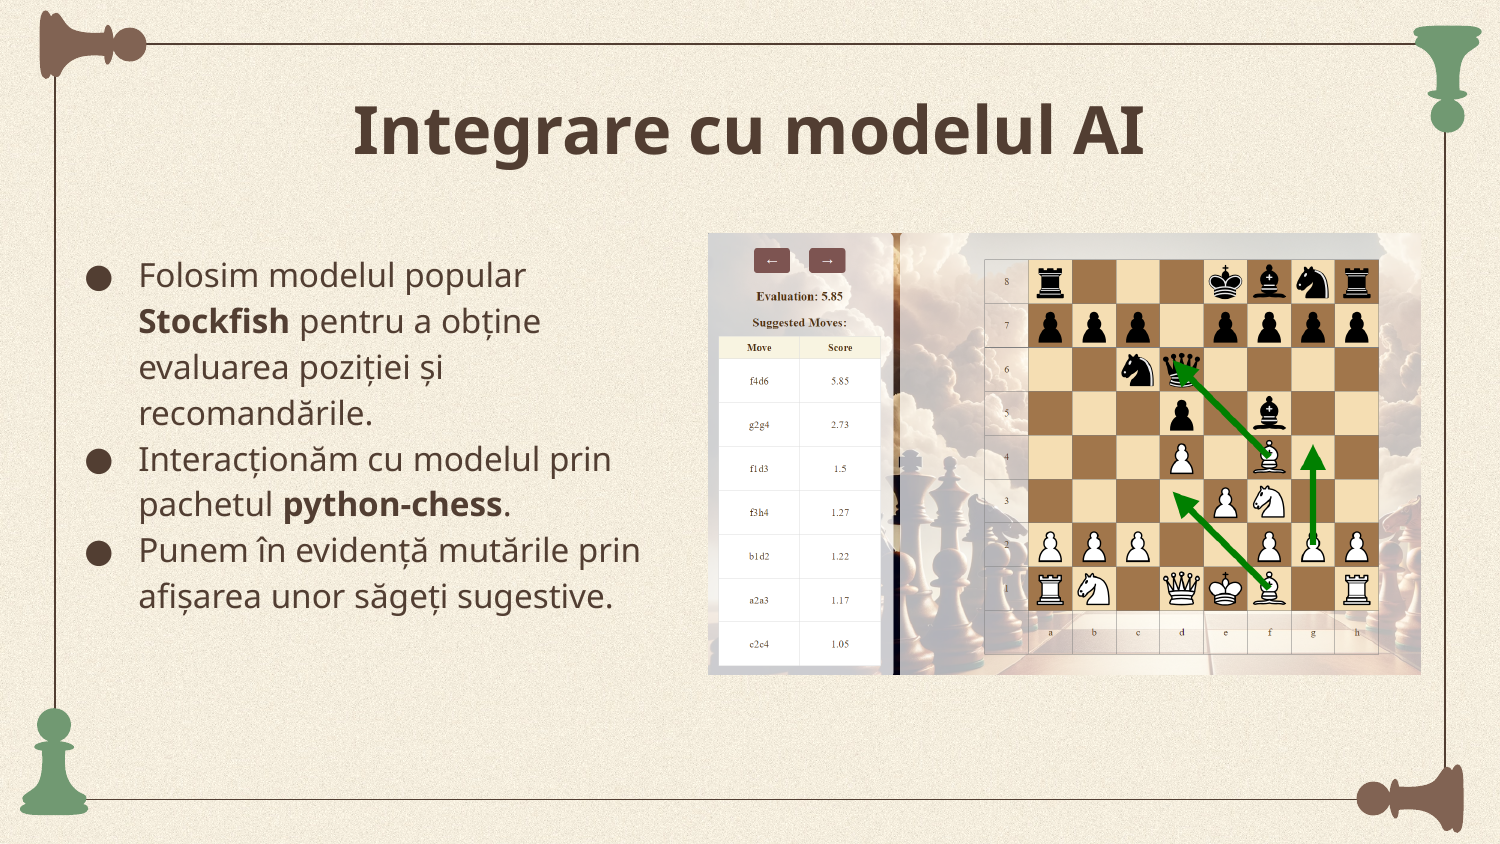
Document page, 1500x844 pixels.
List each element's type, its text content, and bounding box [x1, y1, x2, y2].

list Folosim modelul popular Stockfish pentru a obține evaluarea poziției și recomandările. Interacționăm cu modelul prin pachetul python-chess. Punem în evidență mutările prin afișarea unor săgeți sugestive. [48, 233, 700, 770]
title Integrare cu modelul AI [118, 72, 1382, 167]
picture [0, 0, 1500, 844]
